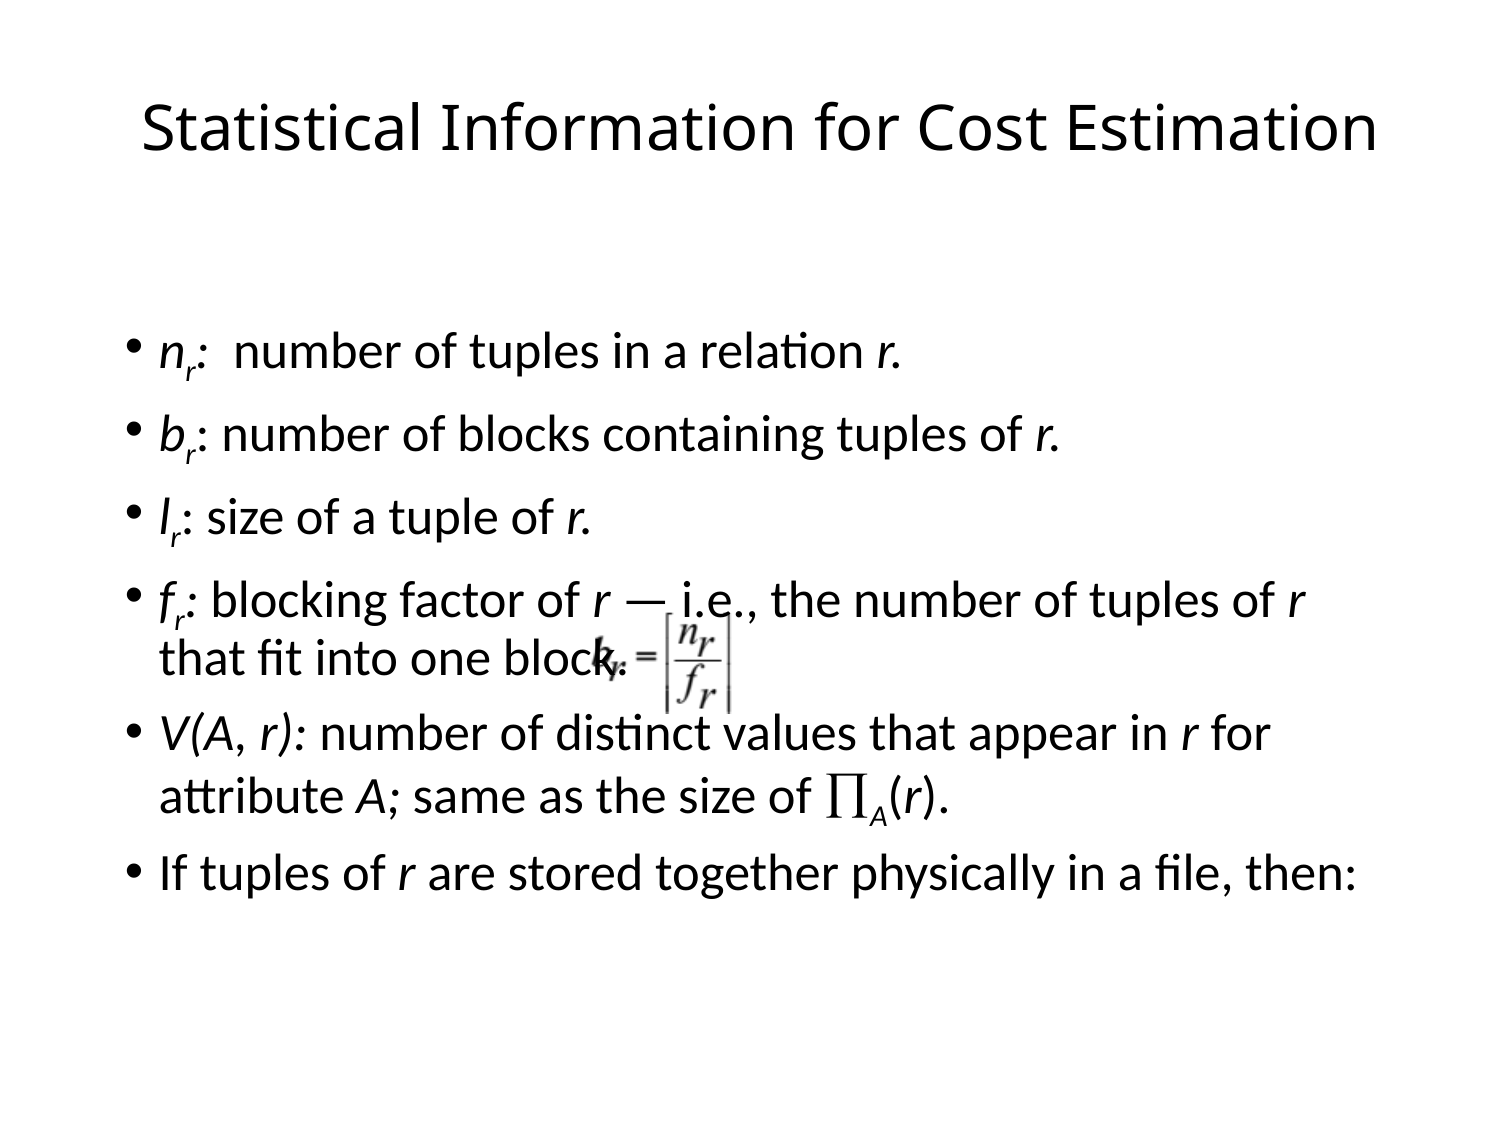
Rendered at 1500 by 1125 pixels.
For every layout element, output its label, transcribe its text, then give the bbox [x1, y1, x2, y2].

title Statistical Information for Cost Estimation [126, 74, 1500, 185]
list nr: number of tuples in a relation r. br: number of blocks containing tuples of r. lr: size of a tuple of r. fr: blocking factor of r — i.e., the number of tuples of r that fit into one block. V(A, r): number of distinct values that appear in r for attribute A; same as the size of A(r). If tuples of r are stored together physically in a file, then: [109, 309, 1391, 1125]
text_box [588, 605, 735, 714]
